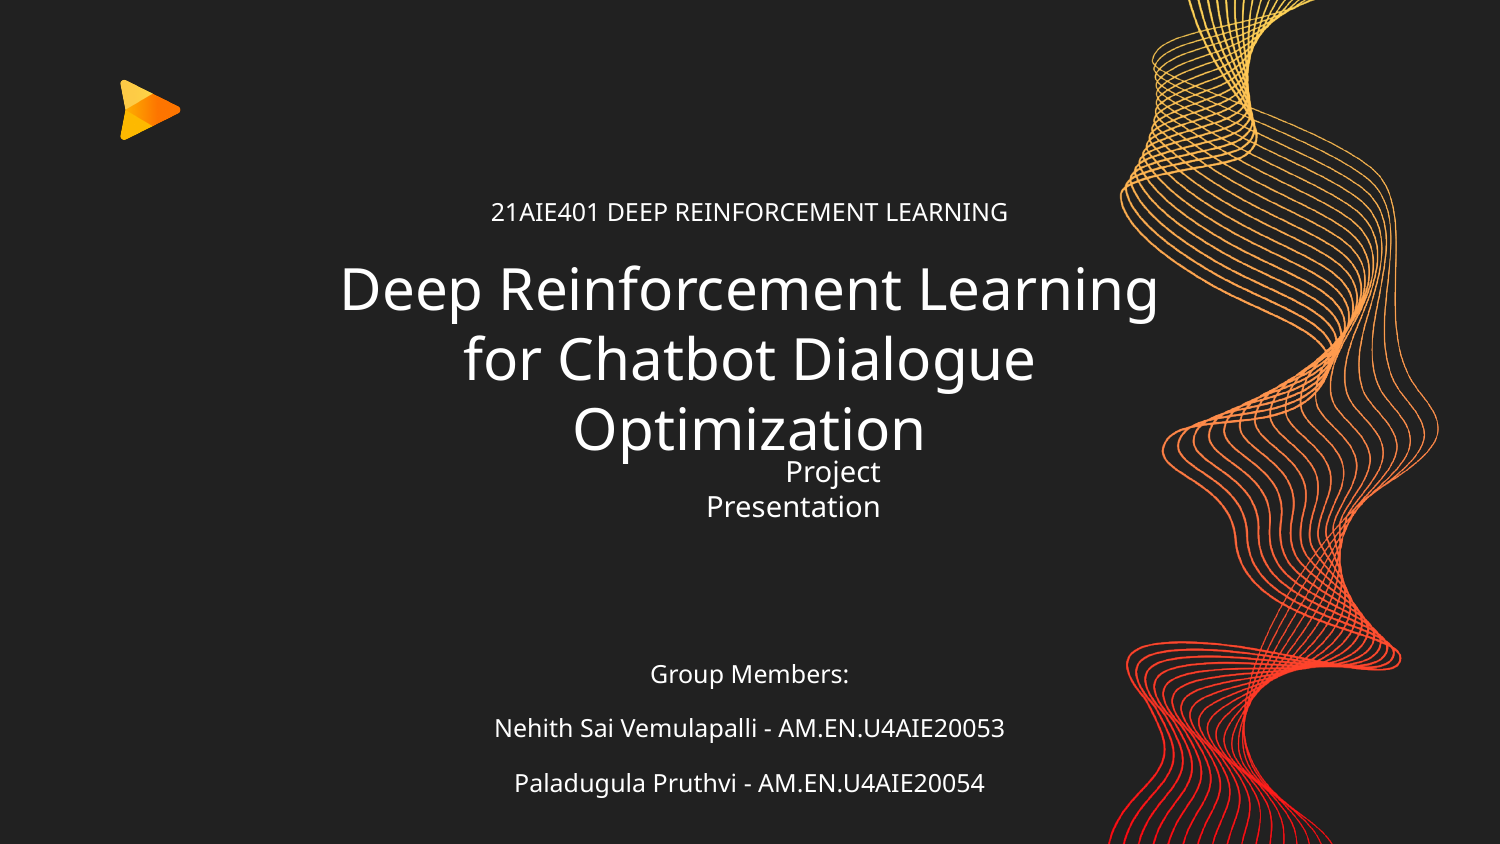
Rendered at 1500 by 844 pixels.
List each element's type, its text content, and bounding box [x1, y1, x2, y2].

text_box 21AIE401 DEEP REINFORCEMENT LEARNING [401, 176, 1099, 242]
text_box Group Members: Nehith Sai Vemulapalli - AM.EN.U4AIE20053 Paladugula Pruthvi - AM.EN.U4AIE20054 [395, 643, 1105, 813]
text_box Project Presentation [603, 438, 896, 500]
picture [1056, 0, 1483, 844]
text_box Deep Reinforcement Learning for Chatbot Dialogue Optimization [289, 237, 1211, 478]
picture [119, 78, 181, 140]
